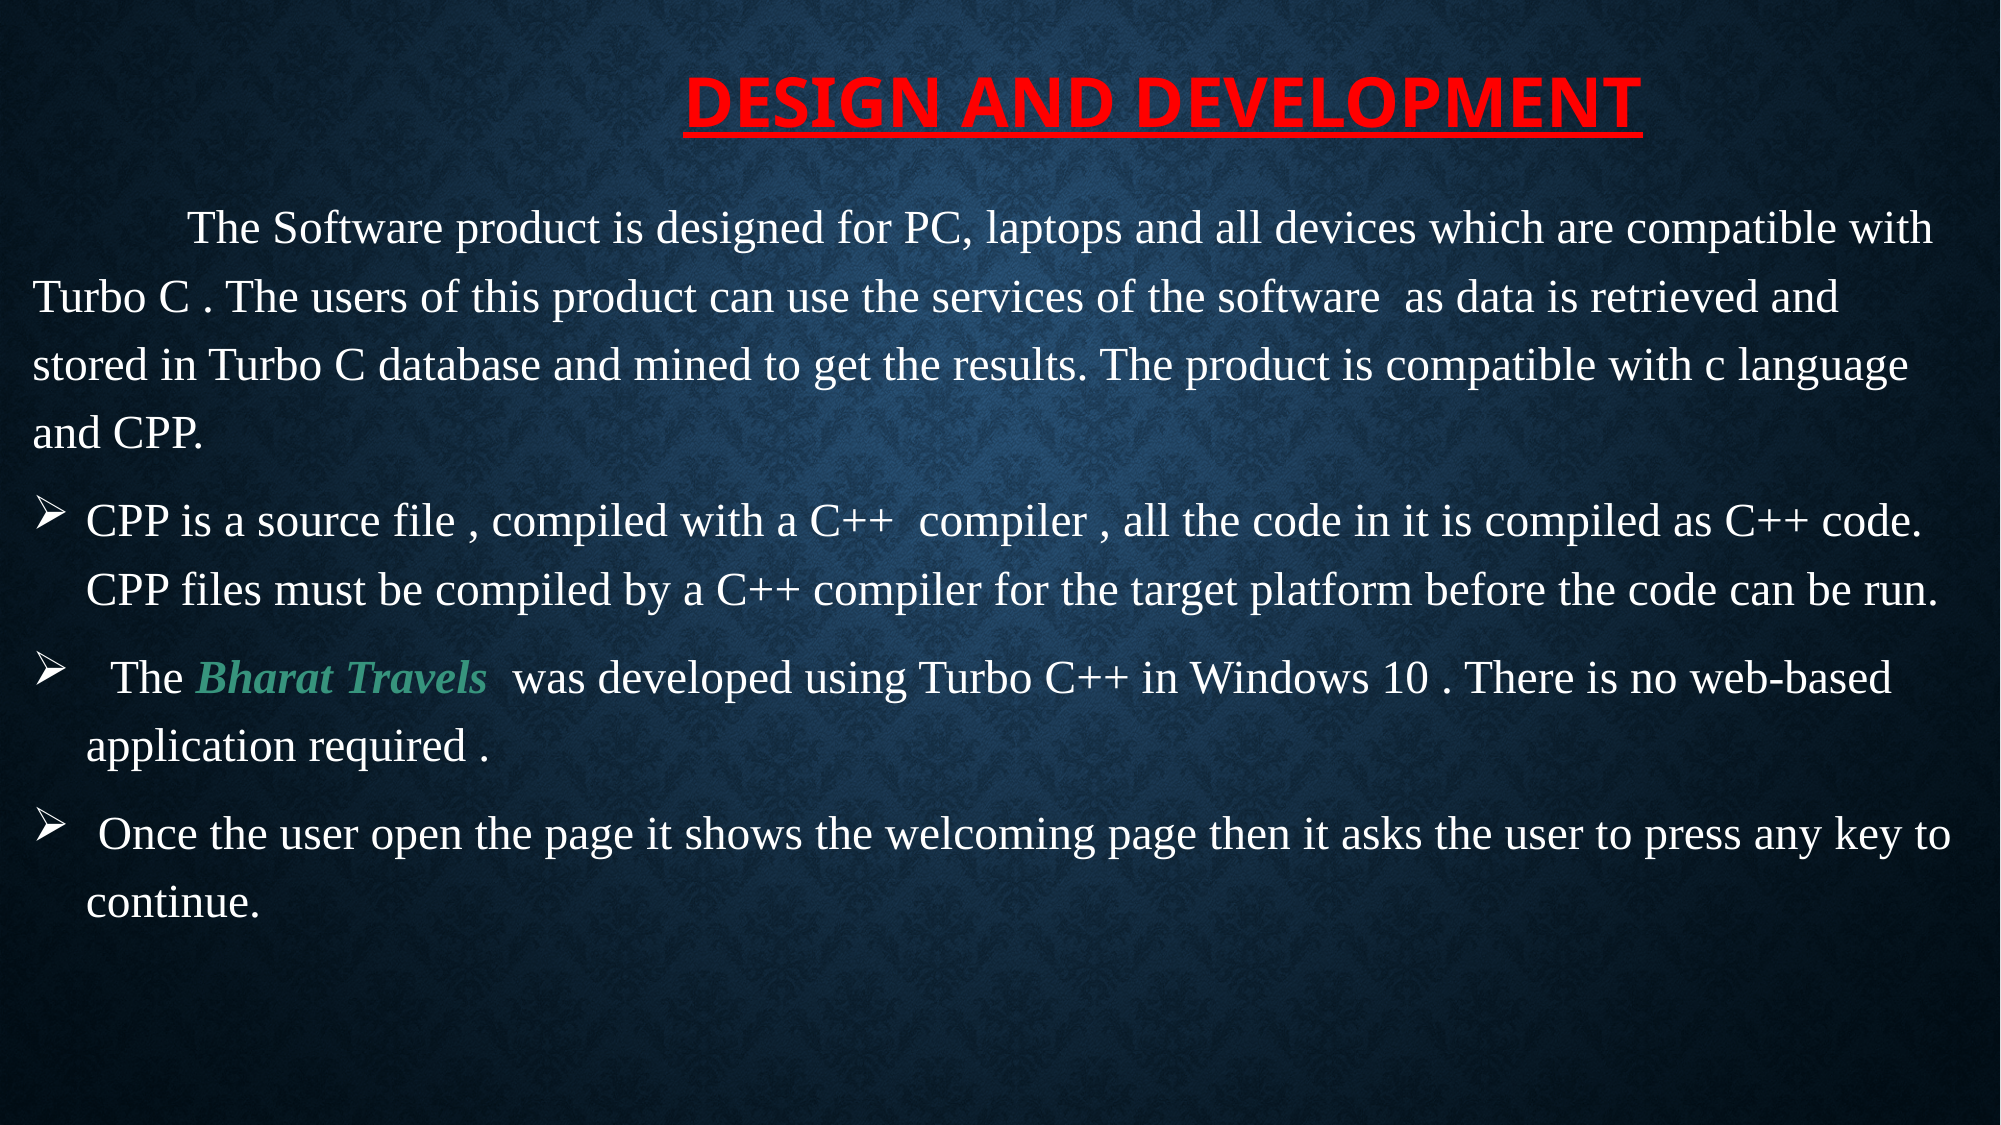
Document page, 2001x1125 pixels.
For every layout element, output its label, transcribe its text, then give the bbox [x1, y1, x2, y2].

list The Software product is designed for PC, laptops and all devices which are compatible with Turbo C . The users of this product can use the services of the software as data is retrieved and stored in Turbo C database and mined to get the results. The product is compatible with c language and CPP. CPP is a source file , compiled with a C++ compiler , all the code in it is compiled as C++ code. CPP files must be compiled by a C++ compiler for the target platform before the code can be run. The Bharat Travels was developed using Turbo C++ in Windows 10 . There is no web-based application required . Once the user open the page it shows the welcoming page then it asks the user to press any key to continue. [17, 177, 1969, 1100]
title DESIGN AND DEVELOPMENT [463, 59, 1863, 150]
